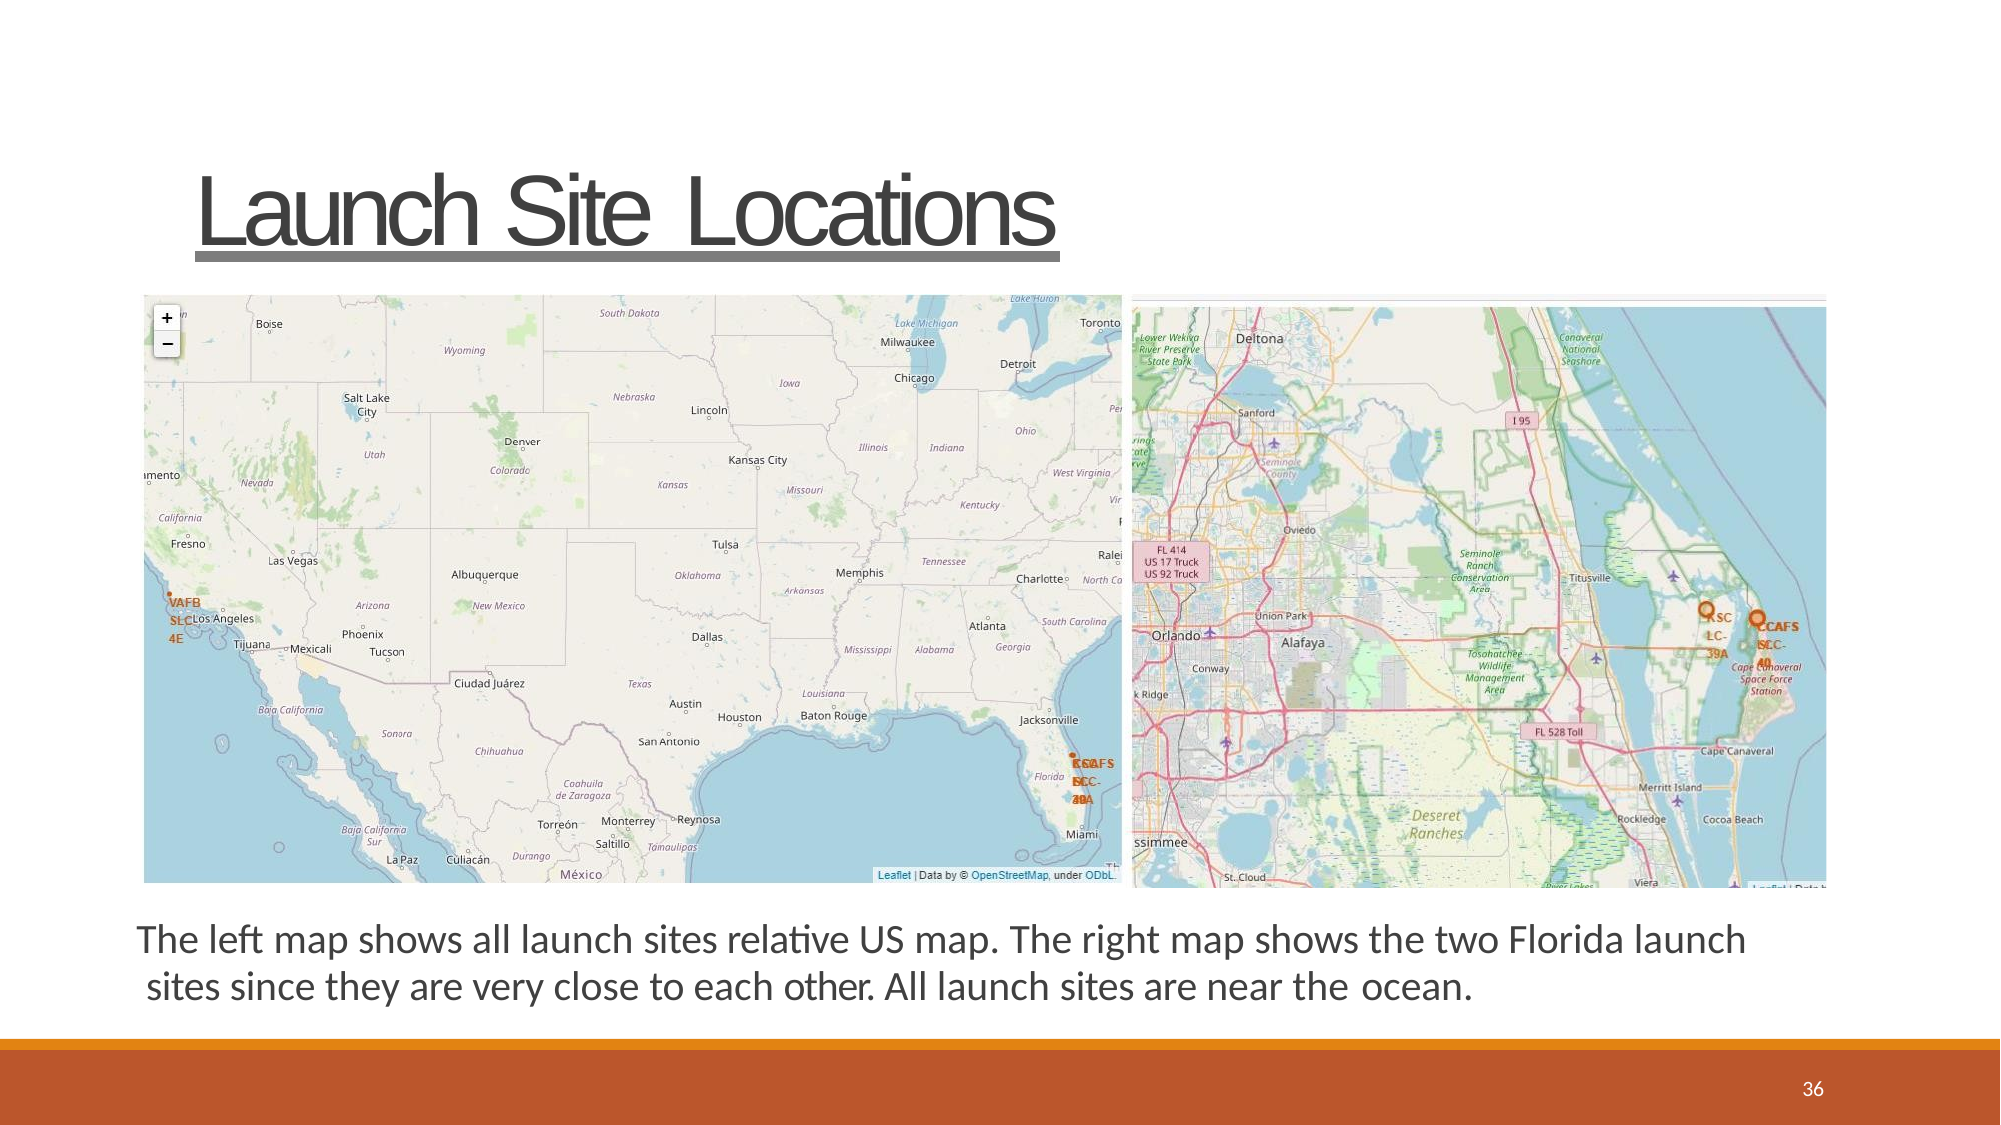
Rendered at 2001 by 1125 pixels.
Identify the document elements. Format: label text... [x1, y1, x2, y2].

text_box The left map shows all launch sites relative US map. The right map shows the two Florida launch sites since they are very close to each other. All launch sites are near the ocean. [134, 908, 1756, 1010]
slide_number <number> [1795, 1077, 1831, 1125]
text_box [140, 294, 1827, 888]
title Launch Site Locations [167, 42, 1833, 386]
